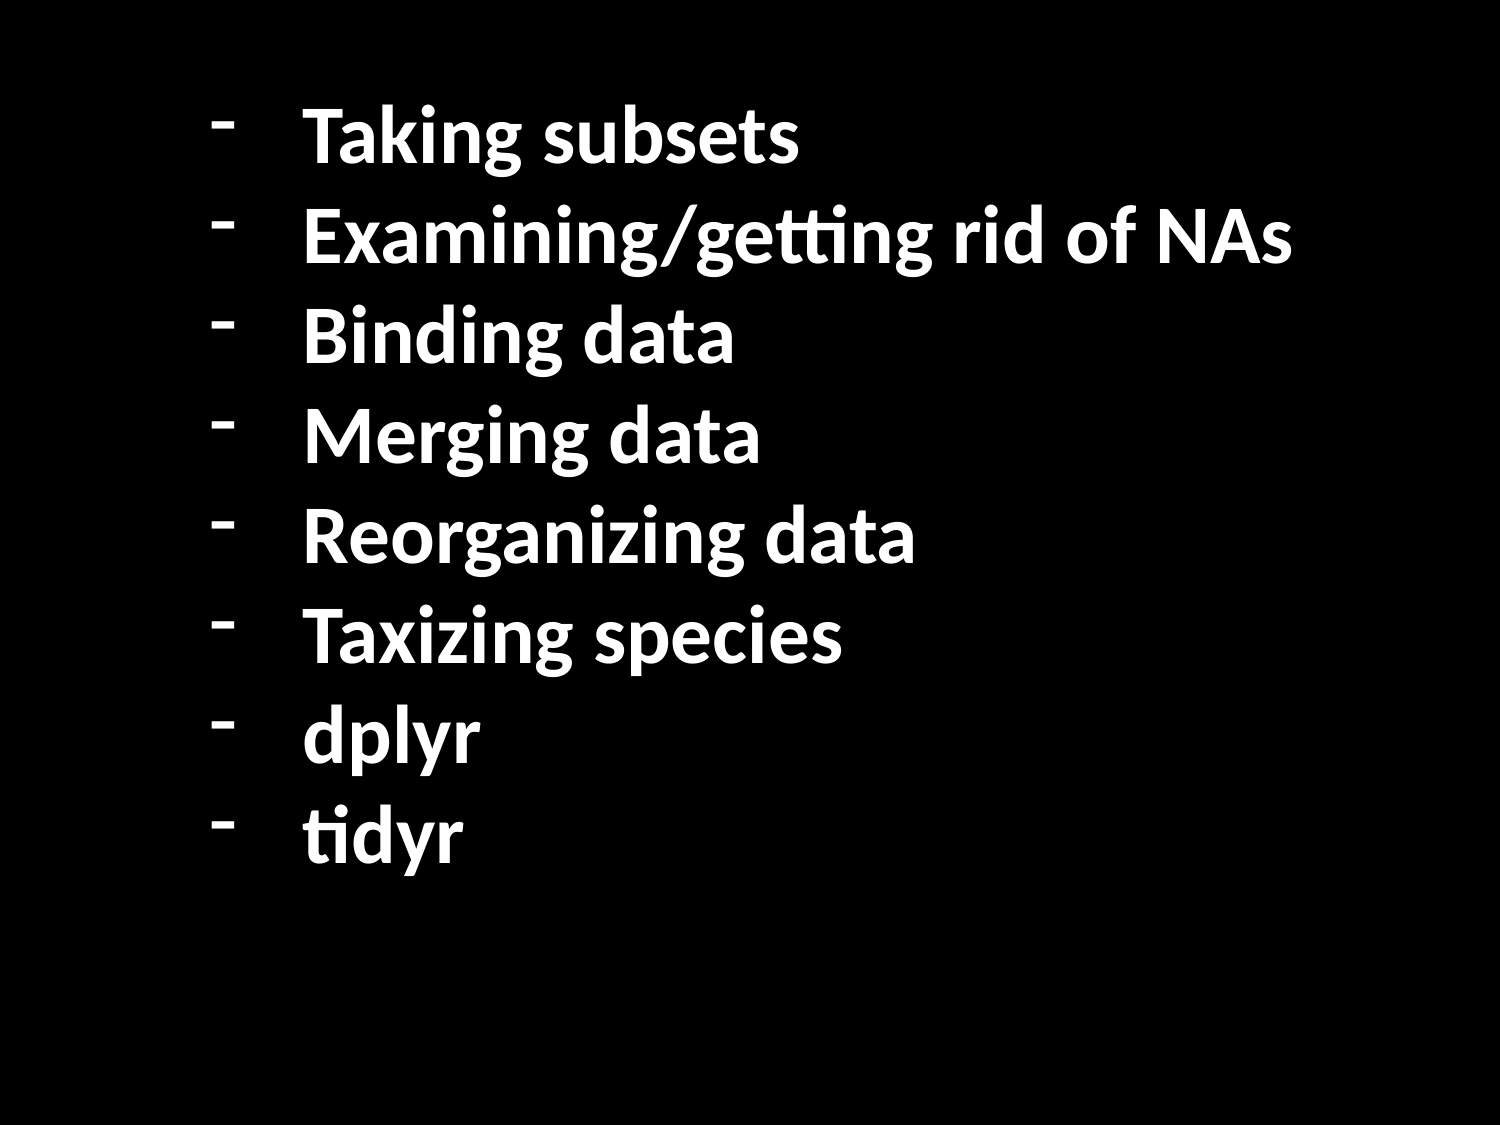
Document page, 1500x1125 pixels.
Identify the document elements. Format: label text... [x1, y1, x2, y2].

text_box Taking subsets Examining/getting rid of NAs Binding data Merging data Reorganizing data Taxizing species dplyr tidyr [194, 72, 1310, 988]
